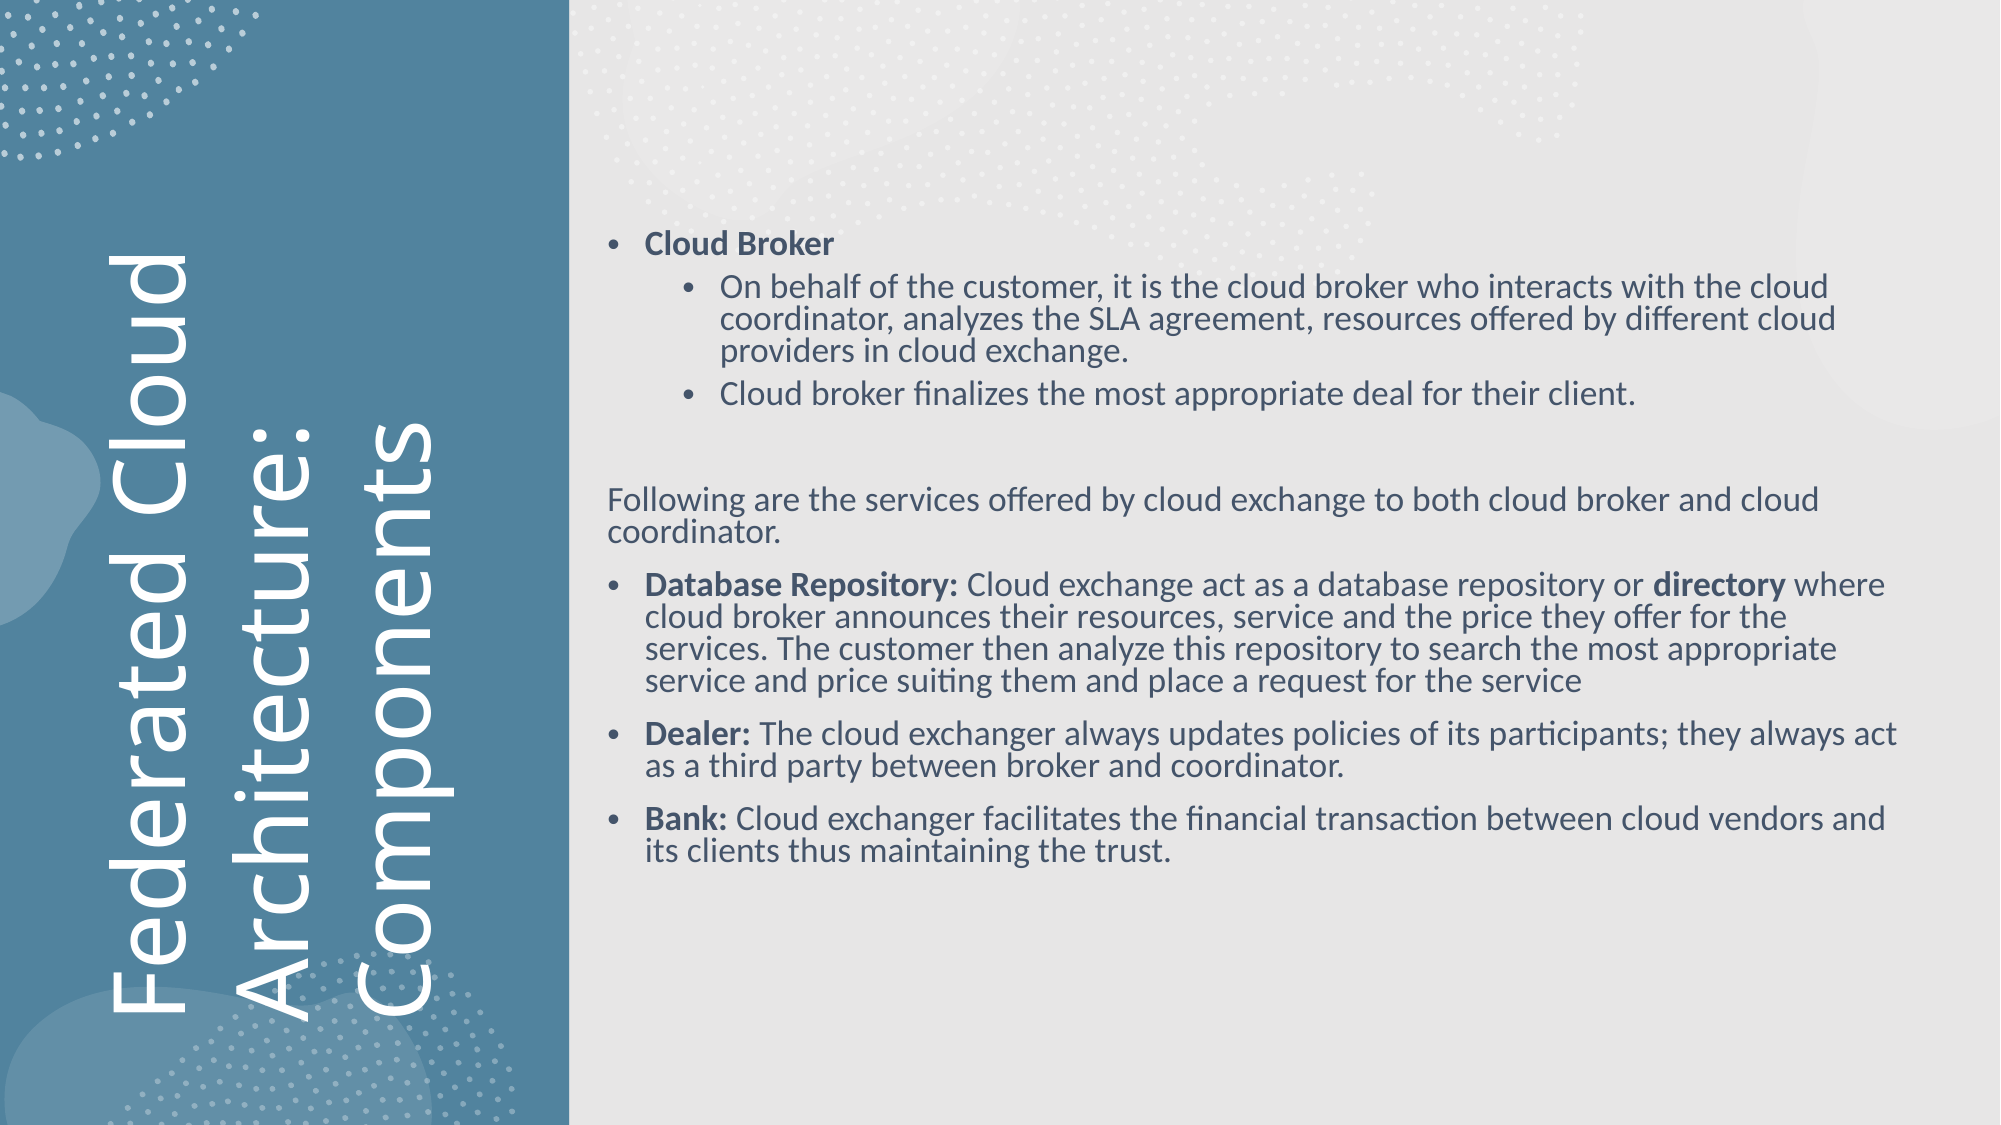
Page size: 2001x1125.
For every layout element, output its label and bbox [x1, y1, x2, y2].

text_box [0, 0, 2000, 1125]
